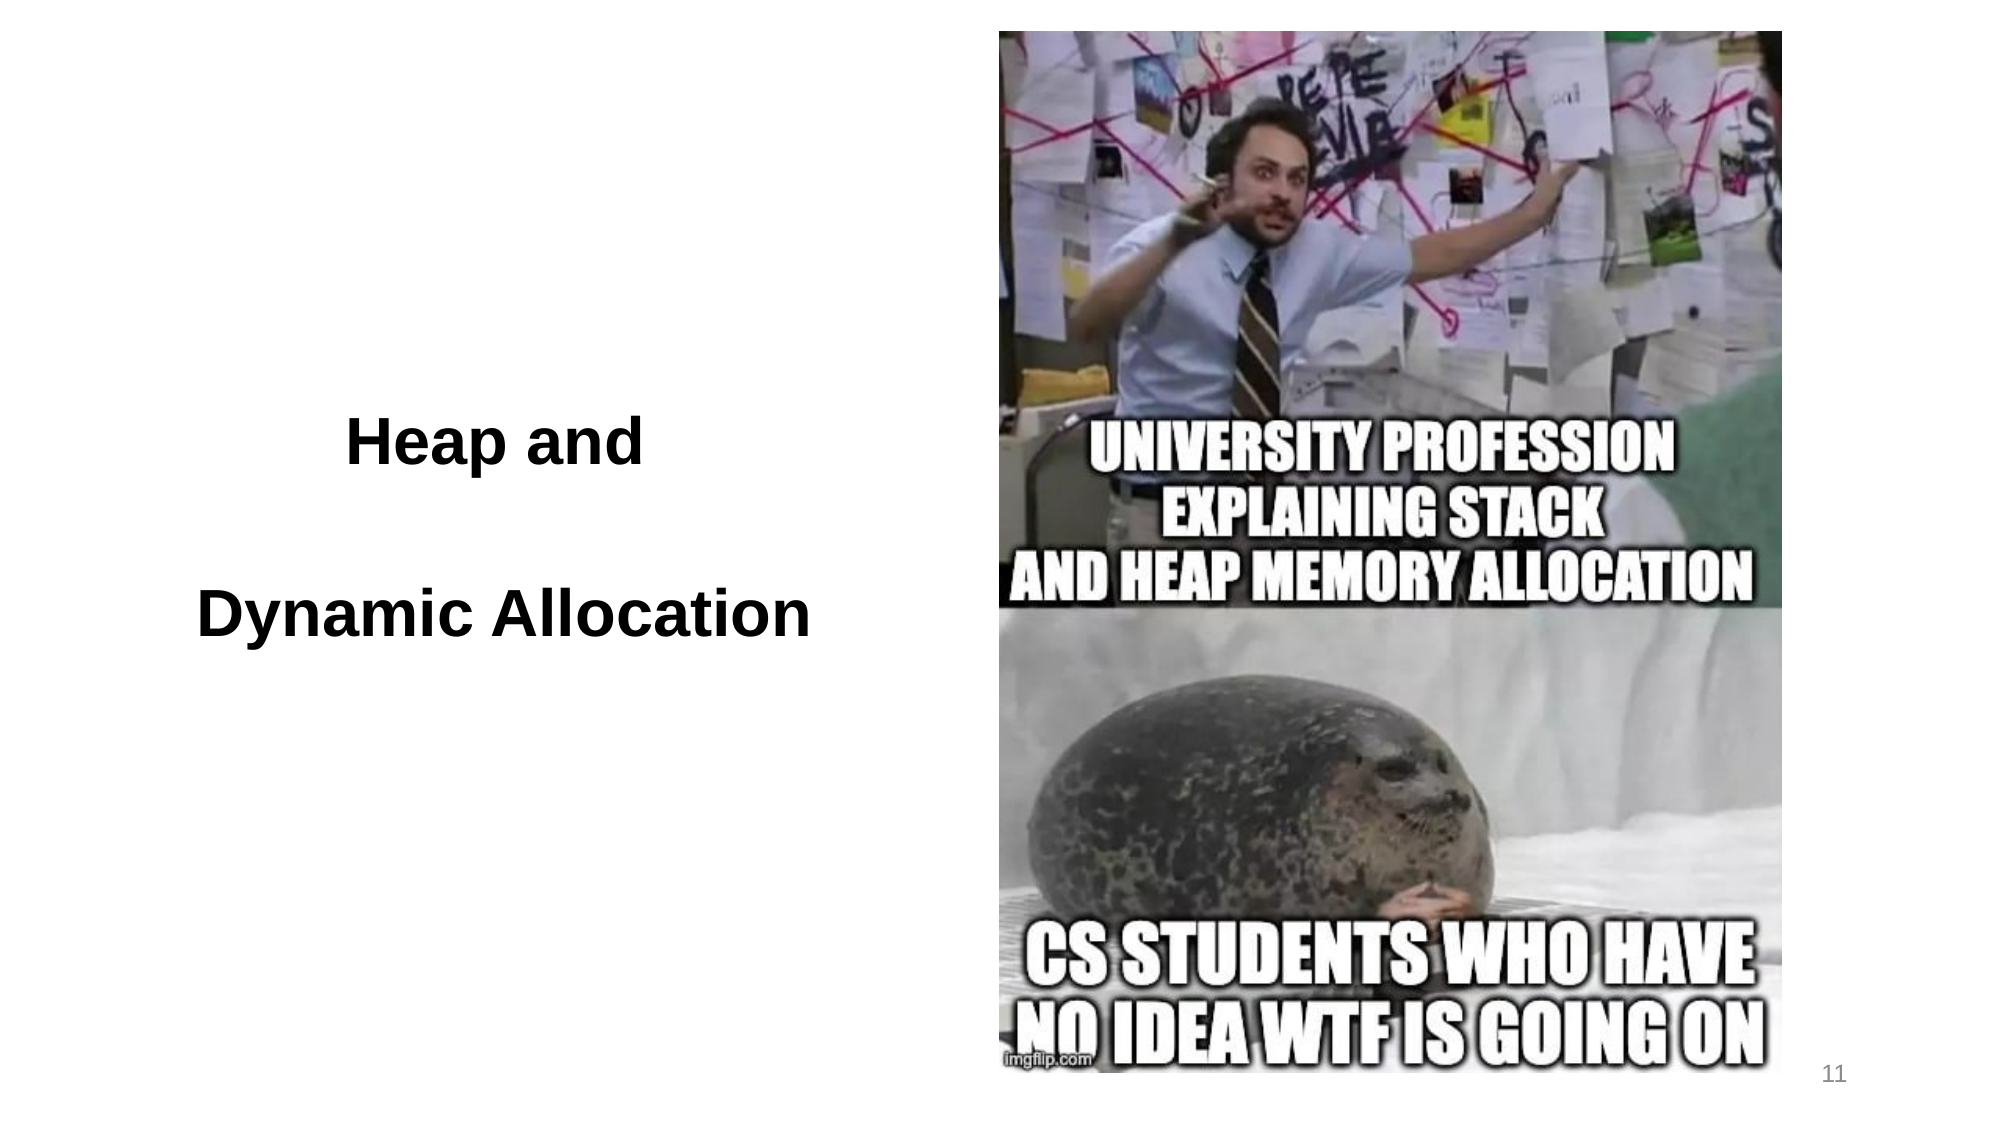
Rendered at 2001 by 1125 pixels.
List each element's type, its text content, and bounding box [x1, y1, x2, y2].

text_box Heap and Dynamic Allocation [0, 399, 999, 529]
slide_number 11 [1412, 1042, 1863, 1103]
picture [999, 31, 1782, 1073]
